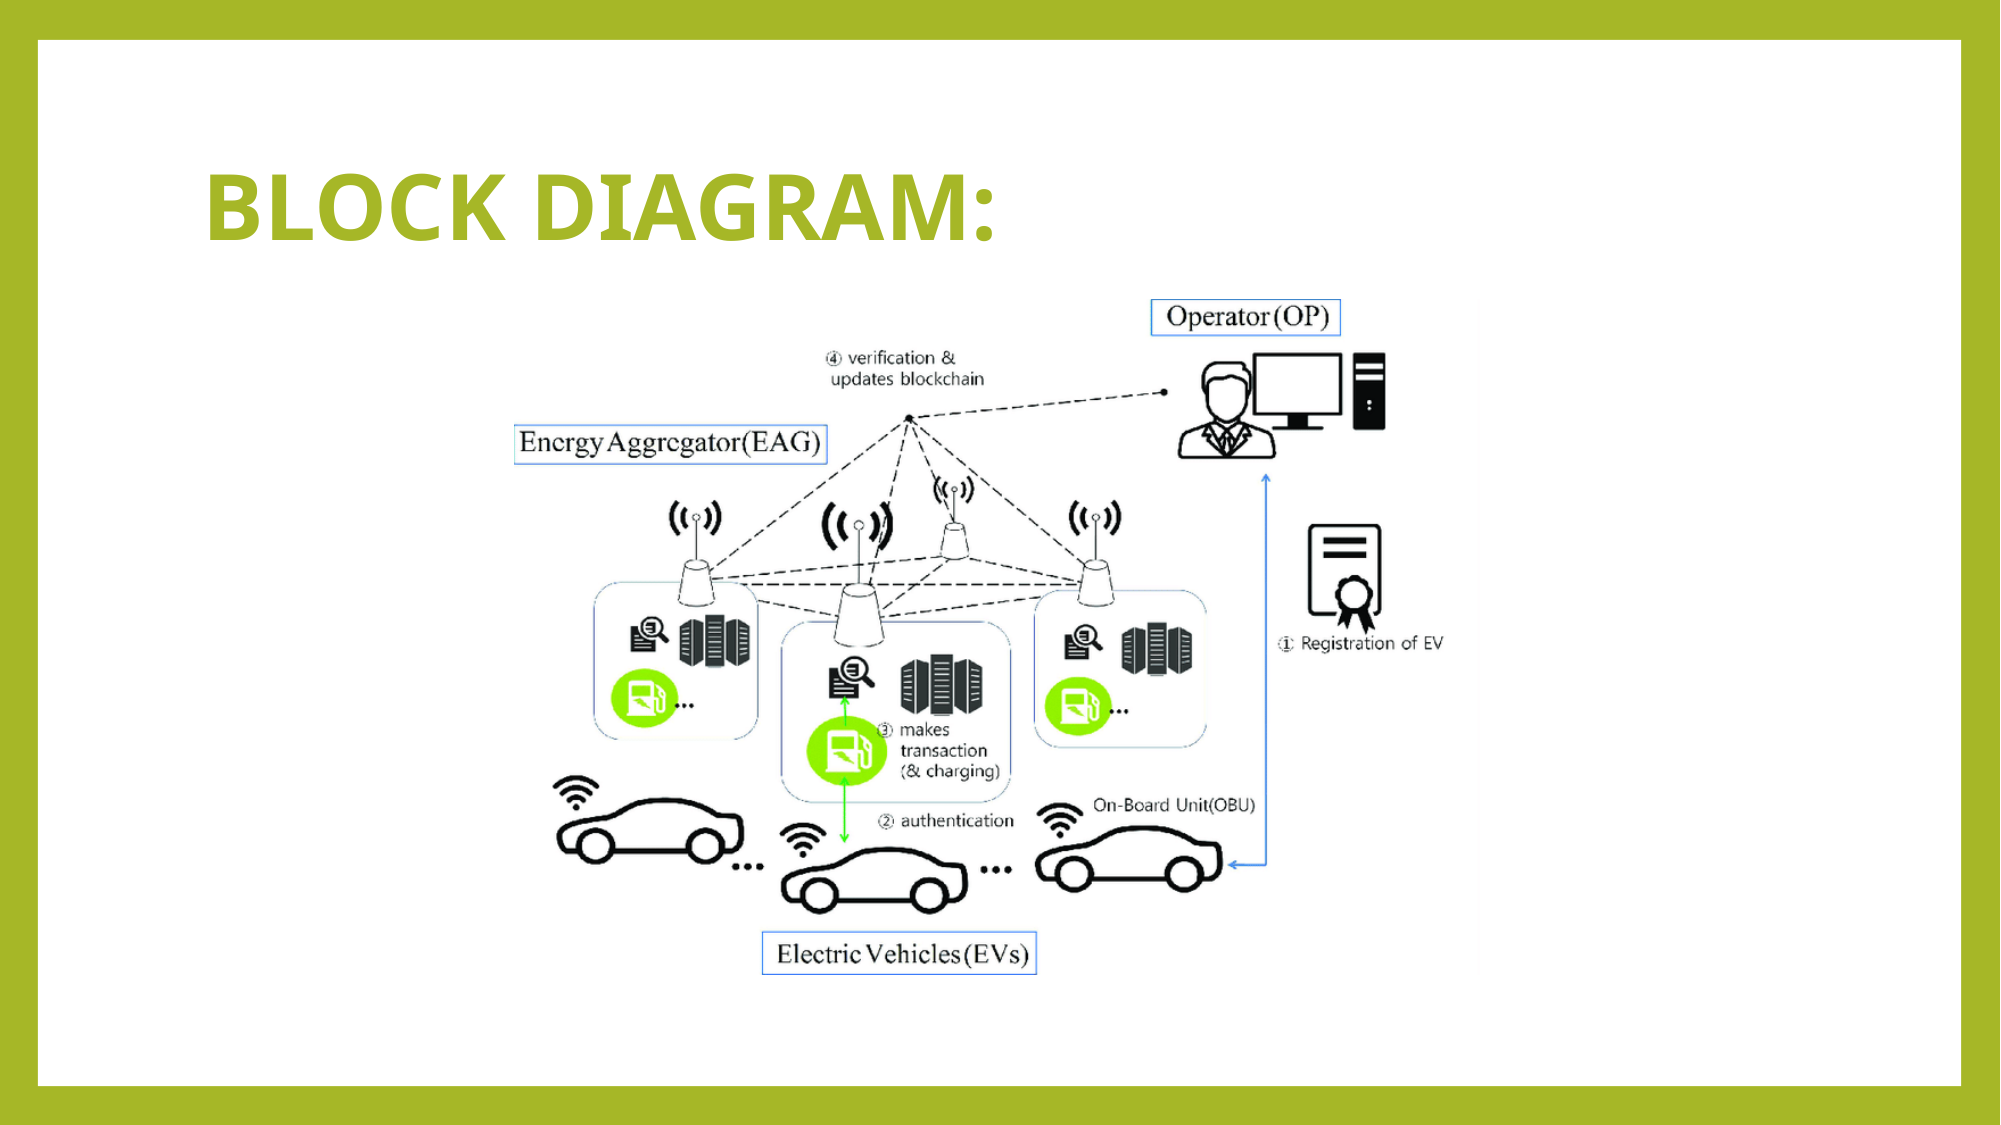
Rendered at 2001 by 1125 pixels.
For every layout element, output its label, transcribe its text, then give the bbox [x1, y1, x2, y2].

picture [514, 298, 1481, 976]
title BLOCK DIAGRAM: [187, 99, 1808, 323]
